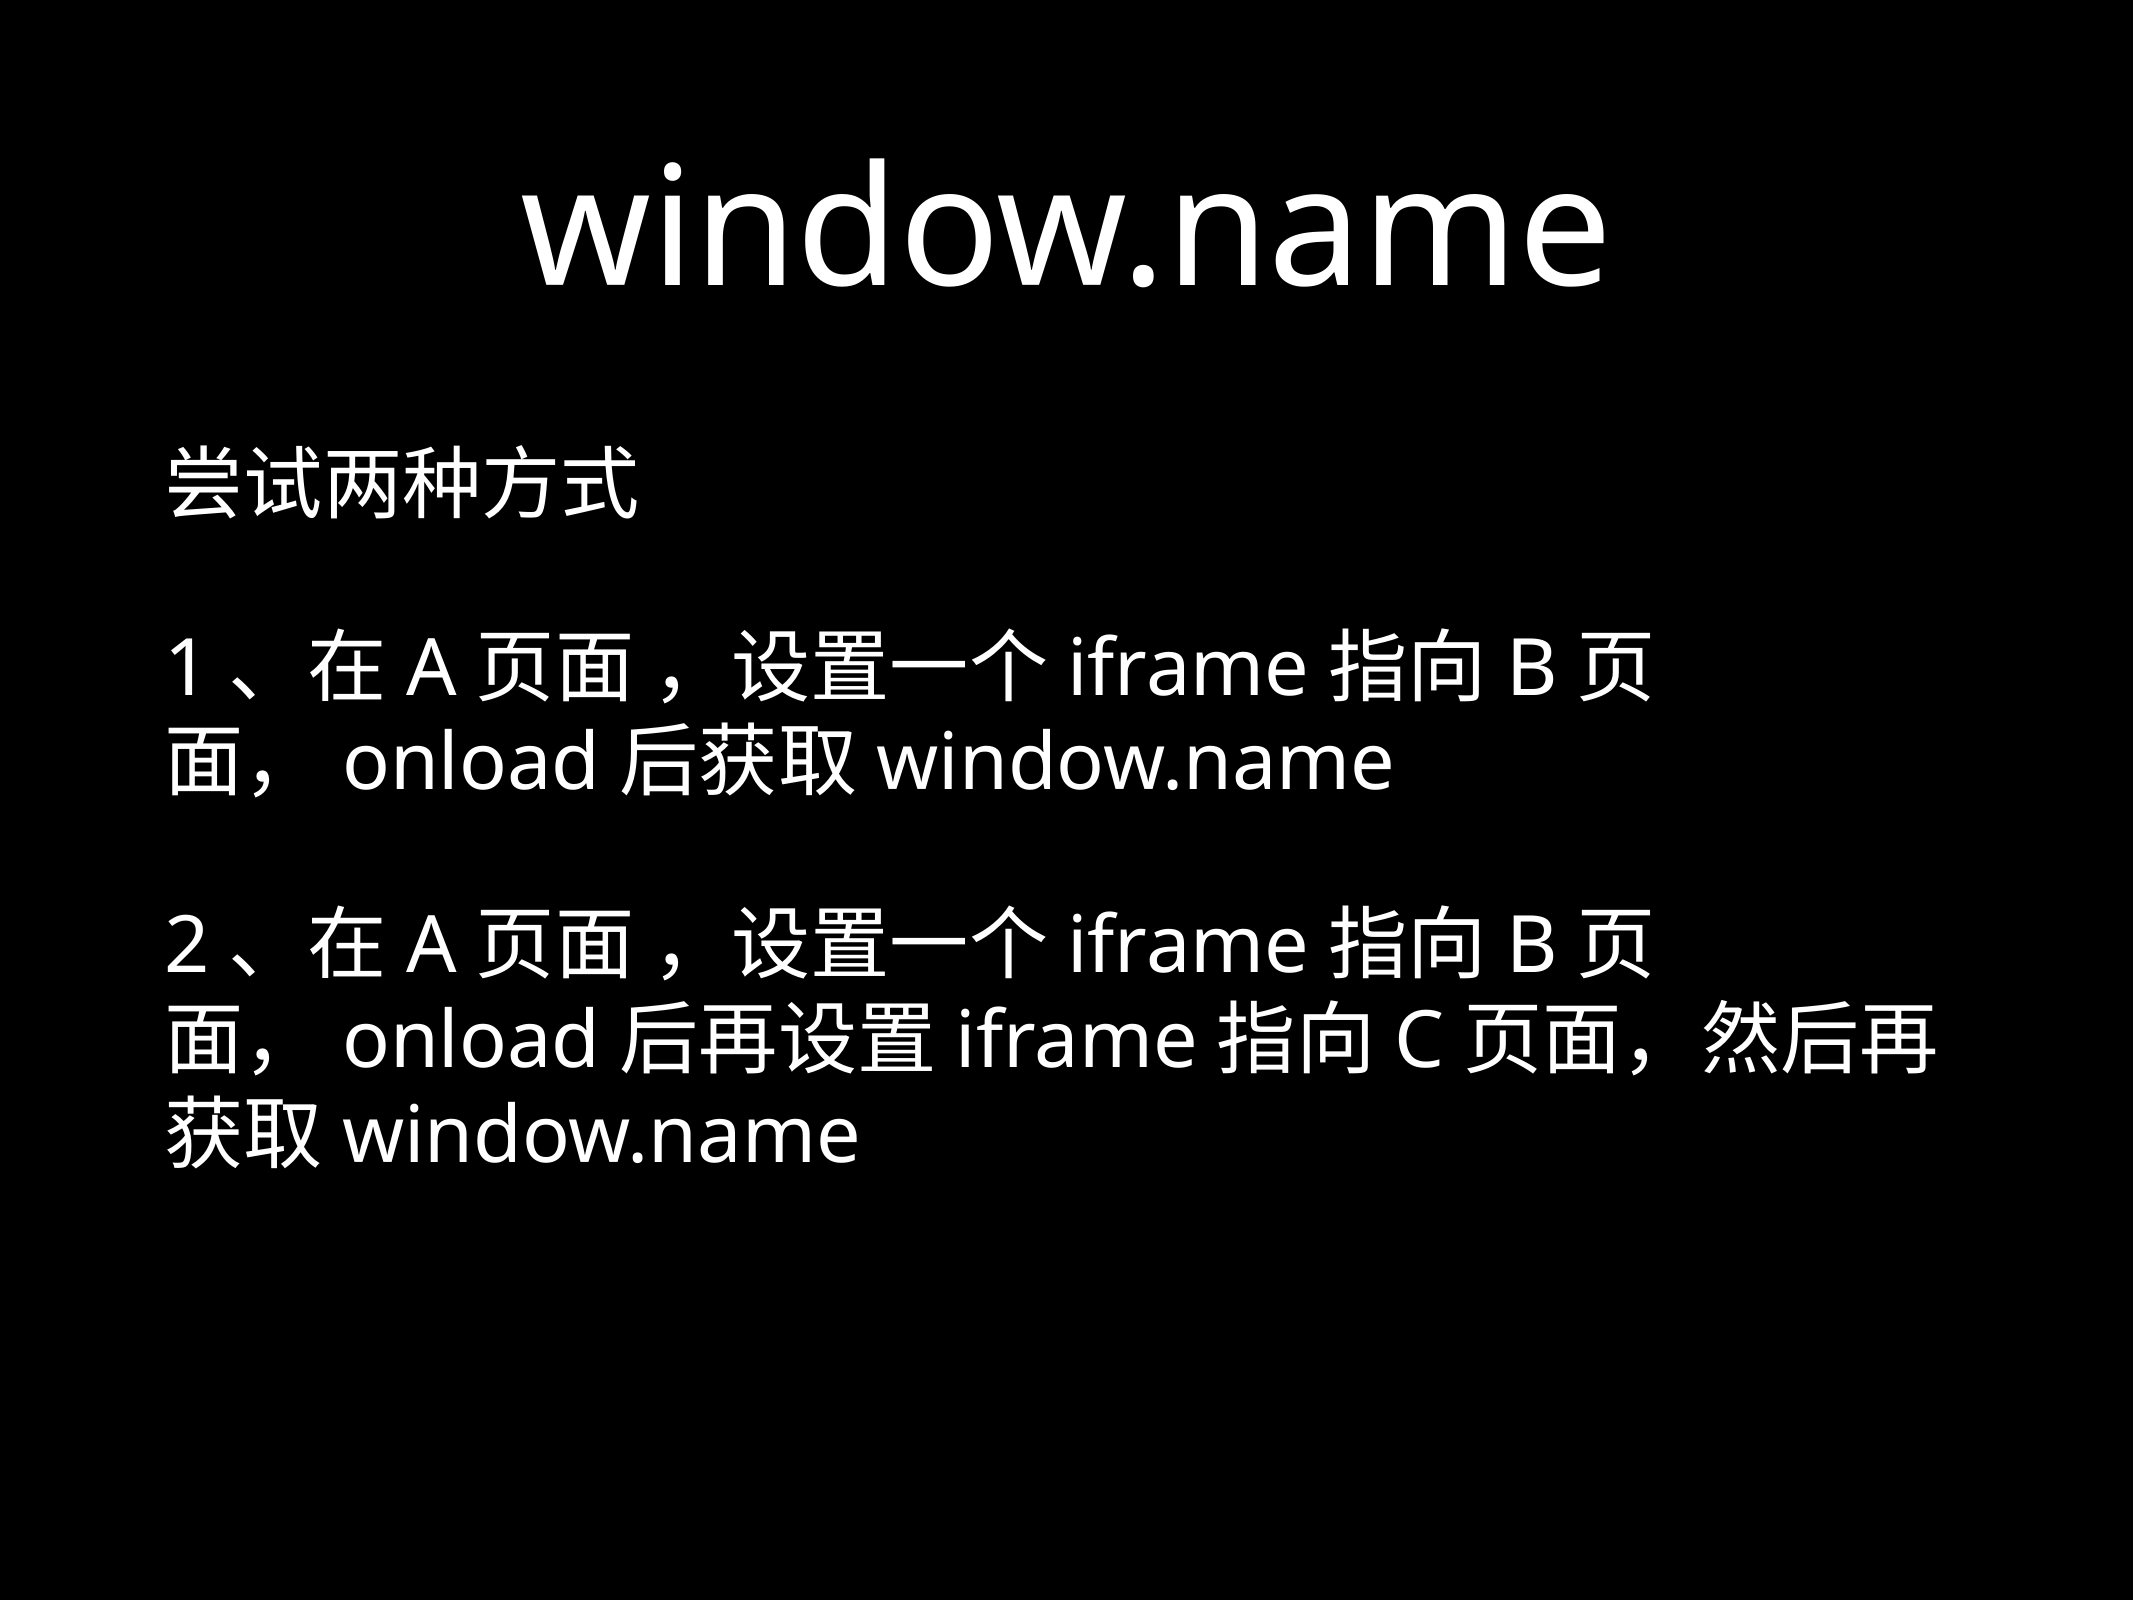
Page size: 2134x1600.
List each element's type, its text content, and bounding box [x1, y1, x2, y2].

title window.name [155, 41, 1978, 397]
list 尝试两种方式 1、在A页面 ，设置一个iframe指向B页面，onload后获取window.name 2、在A页面 ，设置一个iframe指向B页面，onload后再设置iframe指向C页面，然后再获取window.name [155, 424, 1978, 1457]
